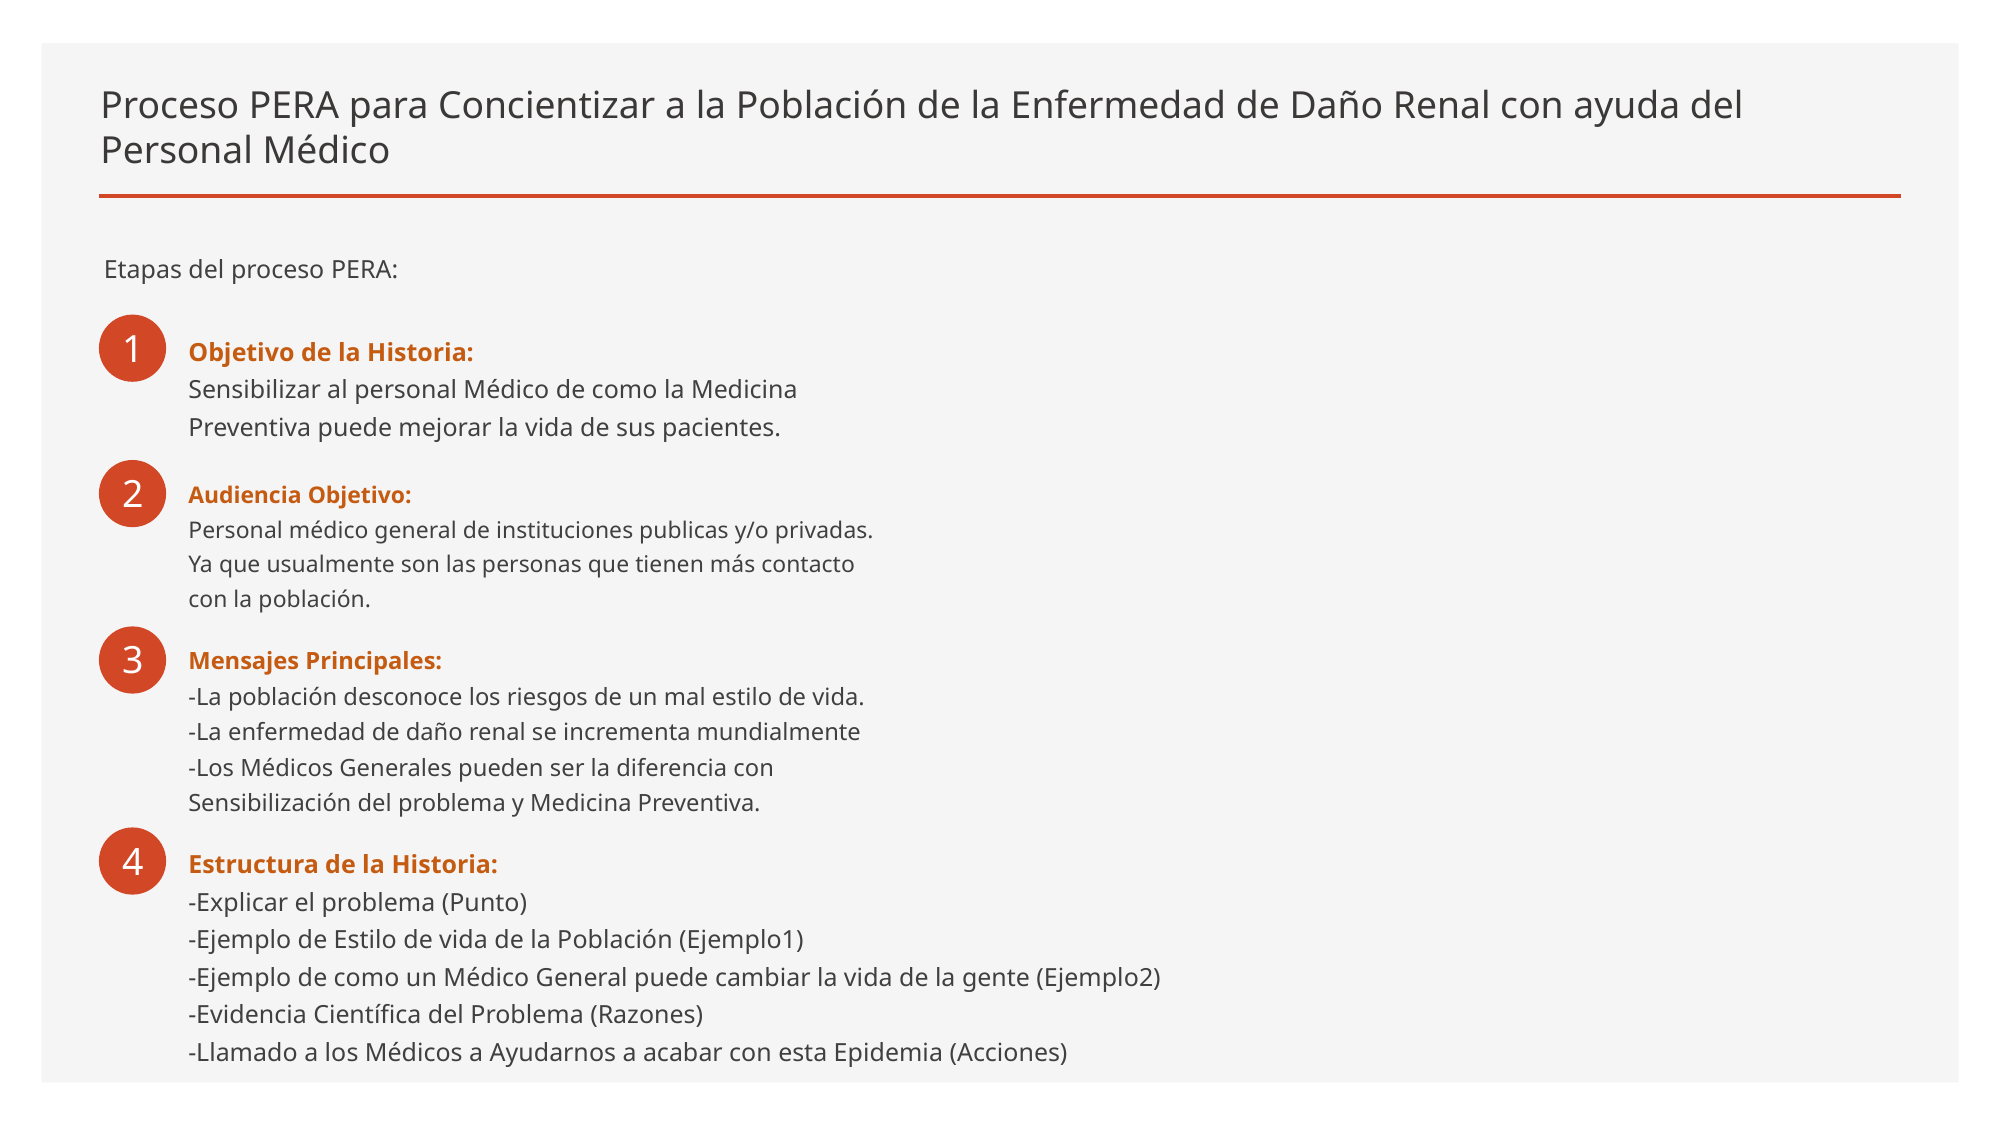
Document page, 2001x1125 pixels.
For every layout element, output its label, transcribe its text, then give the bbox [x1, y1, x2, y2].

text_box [87, 626, 179, 694]
text_box Audiencia Objetivo: Personal médico general de instituciones publicas y/o privadas. Ya que usualmente son las personas que tienen más contacto con la población. [173, 466, 913, 631]
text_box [87, 314, 179, 382]
text_box Etapas del proceso PERA: [88, 238, 928, 317]
text_box Objetivo de la Historia: Sensibilizar al personal Médico de como la Medicina Preventiva puede mejorar la vida de sus pacientes. [173, 321, 926, 419]
text_box Mensajes Principales: -La población desconoce los riesgos de un mal estilo de vida. -La enfermedad de daño renal se incrementa mundialmente -Los Médicos Generales pueden ser la diferencia con Sensibilización del problema y Medicina Preventiva. [173, 631, 913, 833]
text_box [87, 459, 179, 528]
text_box Estructura de la Historia: -Explicar el problema (Punto) -Ejemplo de Estilo de vida de la Población (Ejemplo1) -Ejemplo de como un Médico General puede cambiar la vida de la gente (Ejemplo2) -Evidencia Científica del Problema (Razones) -Llamado a los Médicos a Ayudarnos a acabar con esta Epidemia (Acciones) [173, 833, 1316, 1092]
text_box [87, 827, 179, 895]
title Proceso PERA para Concientizar a la Población de la Enfermedad de Daño Renal con ayuda del Personal Médico [85, 73, 1896, 179]
